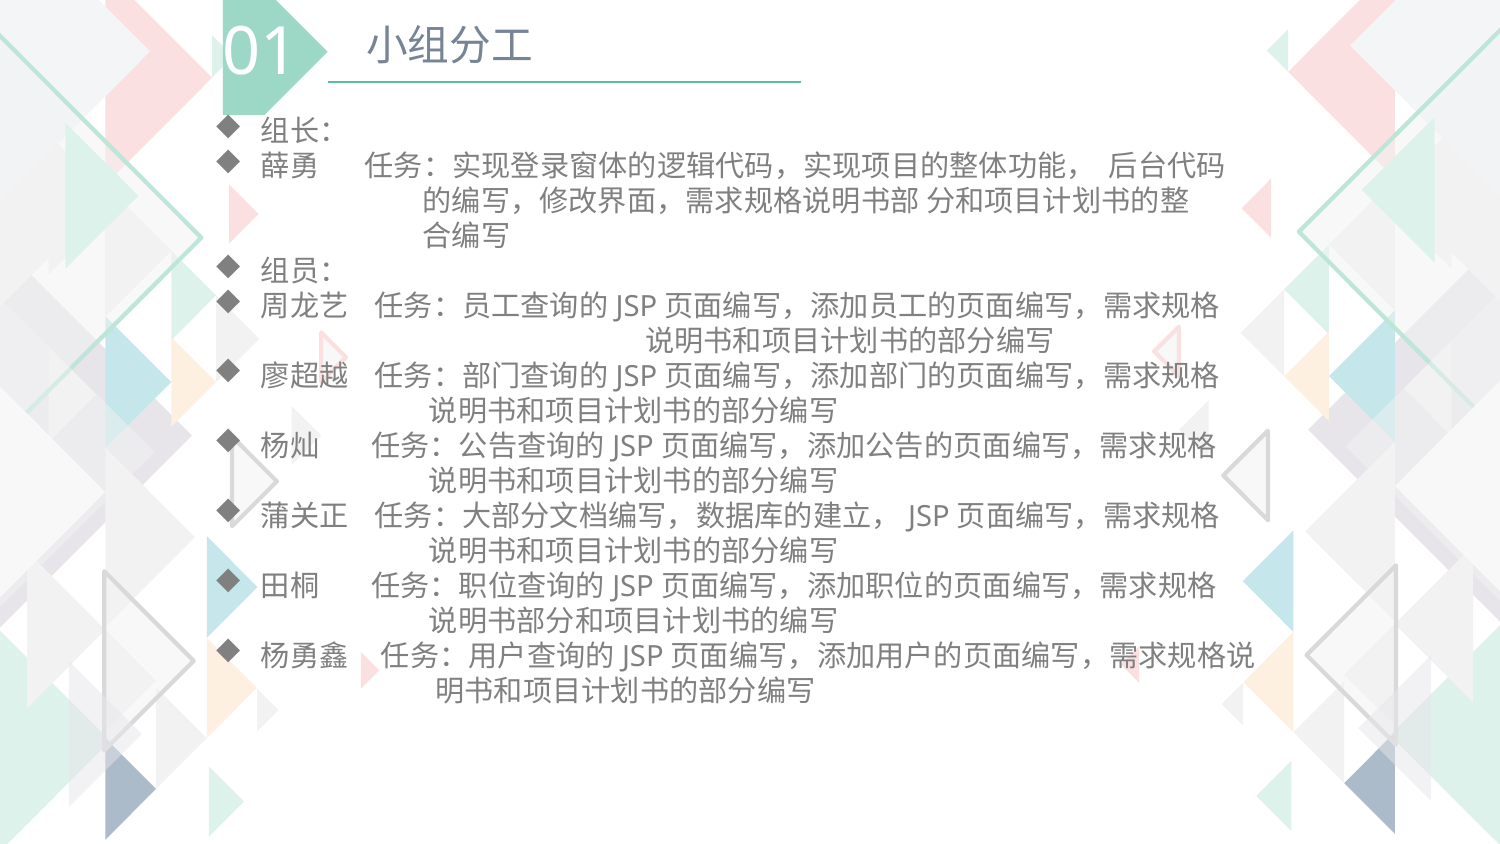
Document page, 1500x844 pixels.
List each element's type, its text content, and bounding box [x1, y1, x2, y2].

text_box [210, 0, 328, 116]
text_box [1120, 0, 1500, 844]
text_box 小组分工 [384, 11, 749, 77]
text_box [0, 0, 380, 844]
text_box 组长： 薛勇 任务：实现登录窗体的逻辑代码，实现项目的整体功能， 后台代码 的编写，修改界面，需求规格说明书部 分和项目计划书的整 合编写 组员： 周龙艺 任务：员工查询的JSP页面编写，添加员工的页面编写，需求规格 说明书和项目计划书的部分编写 廖超越 任务：部门查询的JSP页面编写，添加部门的页面编写，需求规格 说明书和项目计划书的部分编写 杨灿 任务：公告查询的JSP页面编写，添加公告的页面编写，需求规格 说明书和项目计划书的部分编写 蒲关正 任务：大部分文档编写，数据库的建立，JSP页面编写，需求规格 说明书和项目计划书的部分编写 田桐 任务：职位查询的JSP页面编写，添加职位的页面编写，需求规格 说明书部分和项目计划书的编写 杨勇鑫 任务：用户查询的JSP页面编写，添加用户的页面编写，需求规格说 明书和项目计划书的部分编写 [384, 105, 1115, 761]
